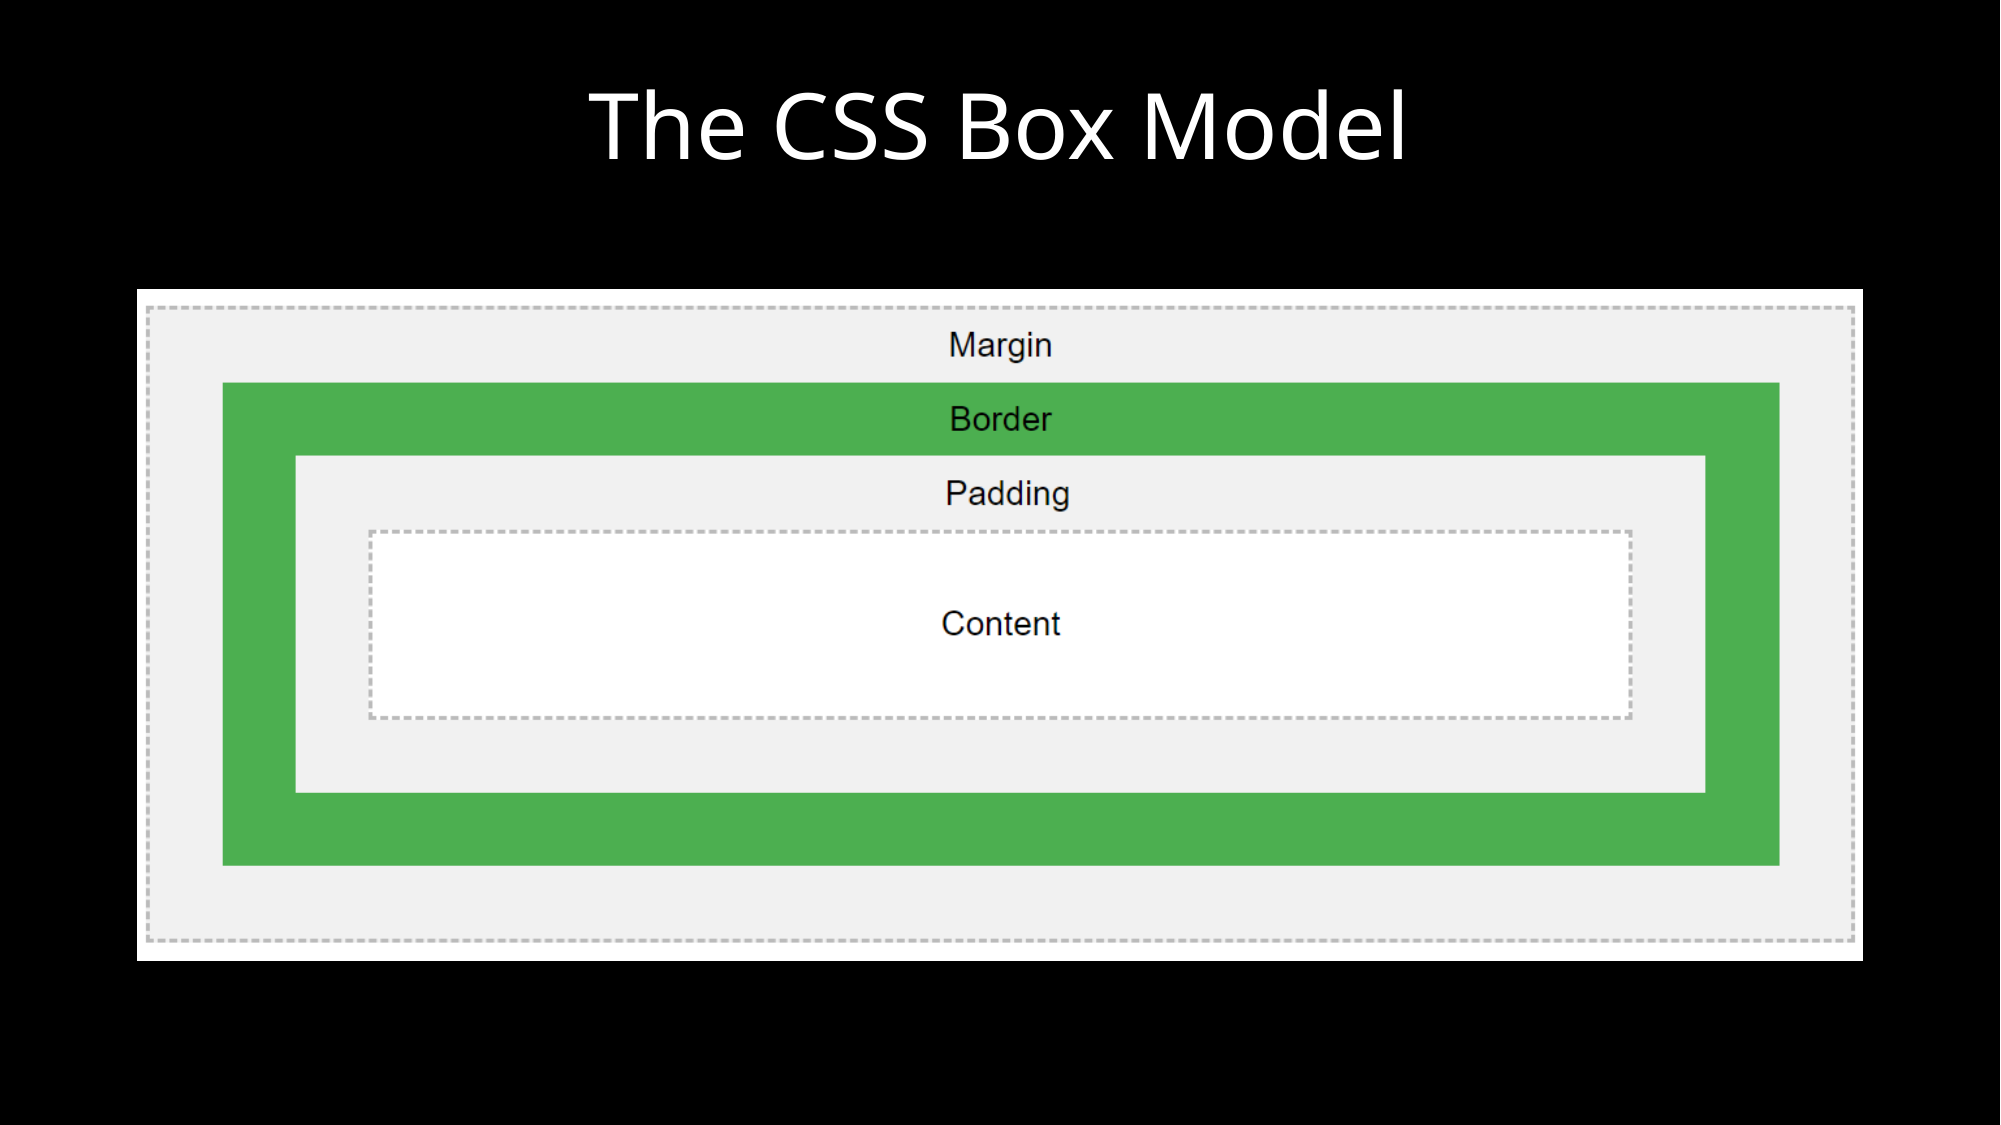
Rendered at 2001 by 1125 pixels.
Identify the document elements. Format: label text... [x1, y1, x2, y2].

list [137, 289, 1863, 961]
title The CSS Box Model [137, 59, 1863, 200]
